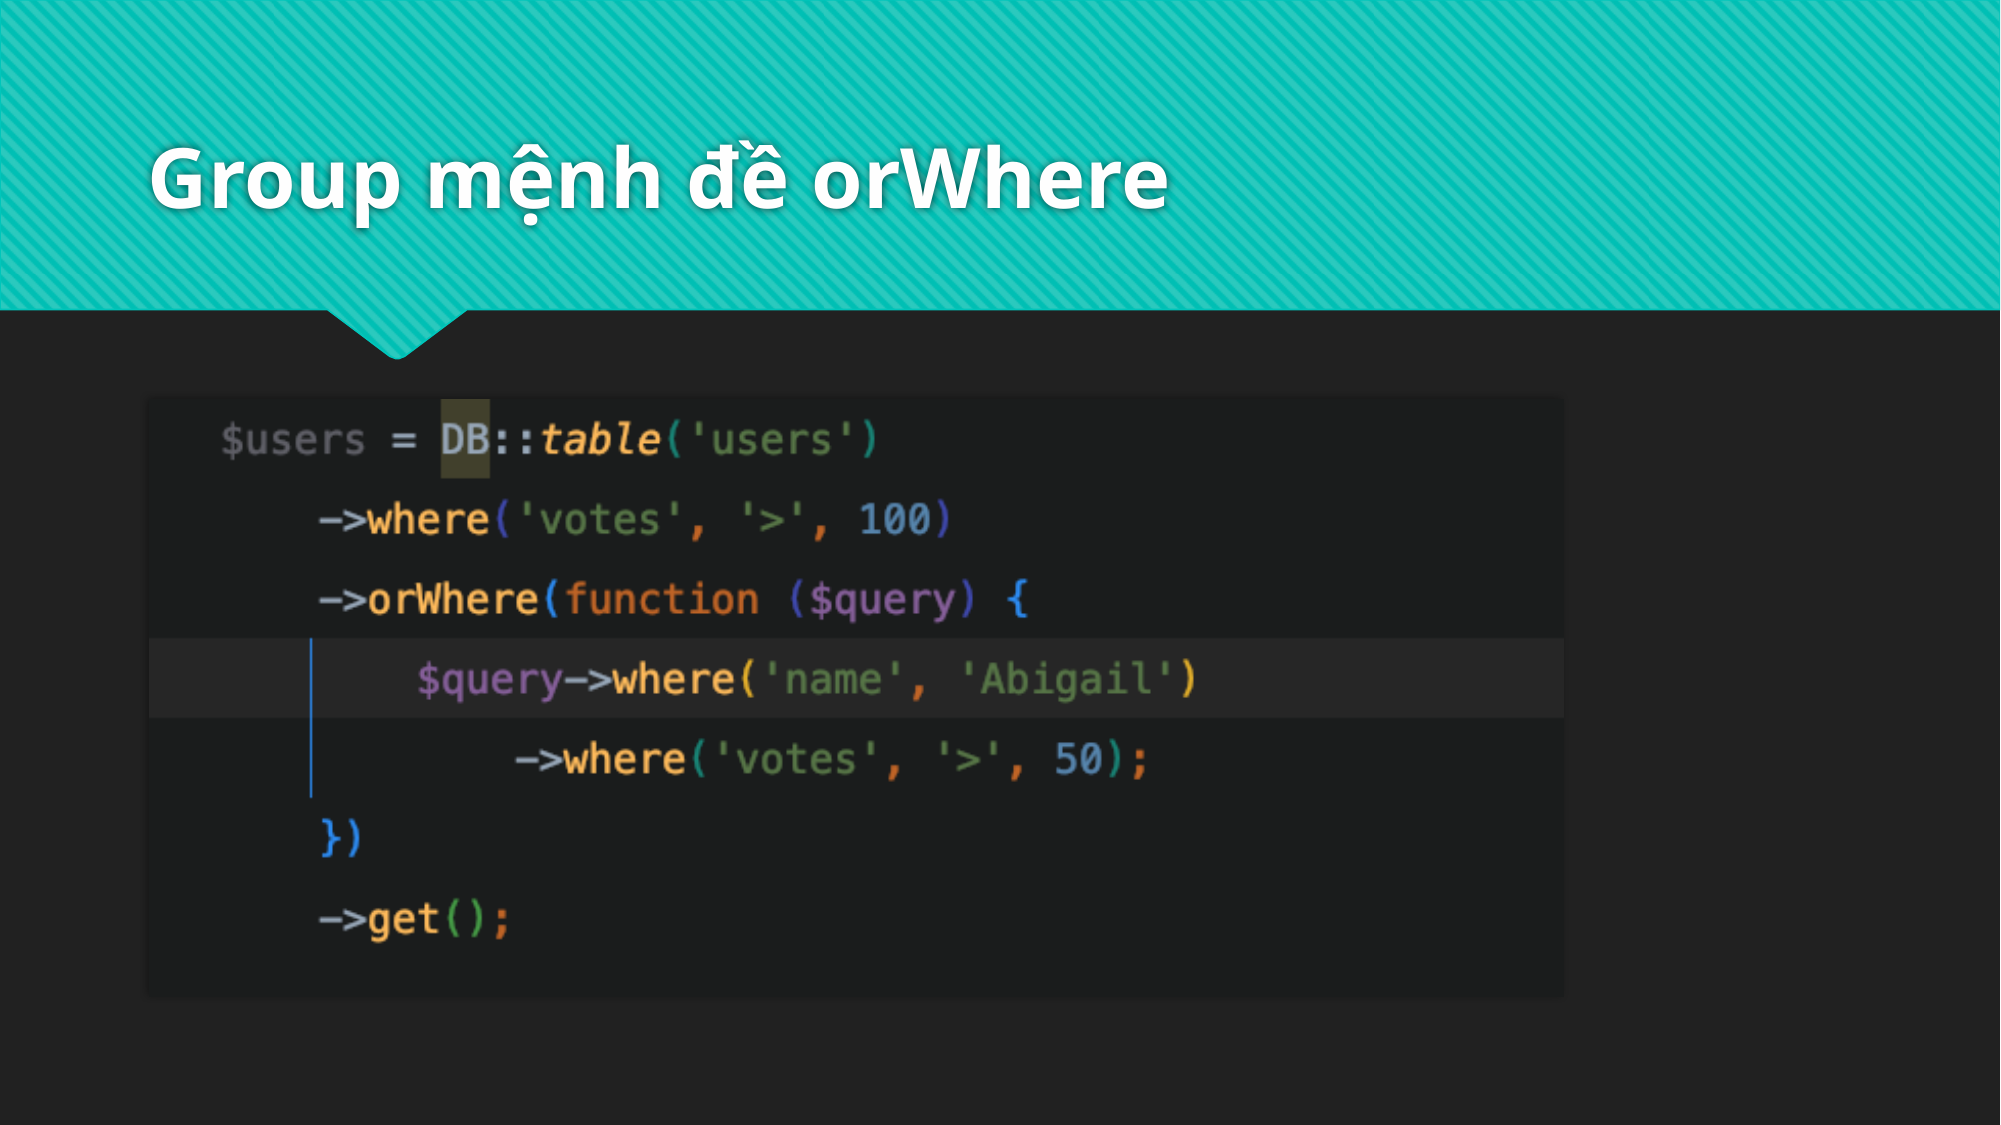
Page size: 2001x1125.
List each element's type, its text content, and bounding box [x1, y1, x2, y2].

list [148, 399, 1564, 997]
title Group mệnh đề orWhere [132, 73, 1868, 233]
